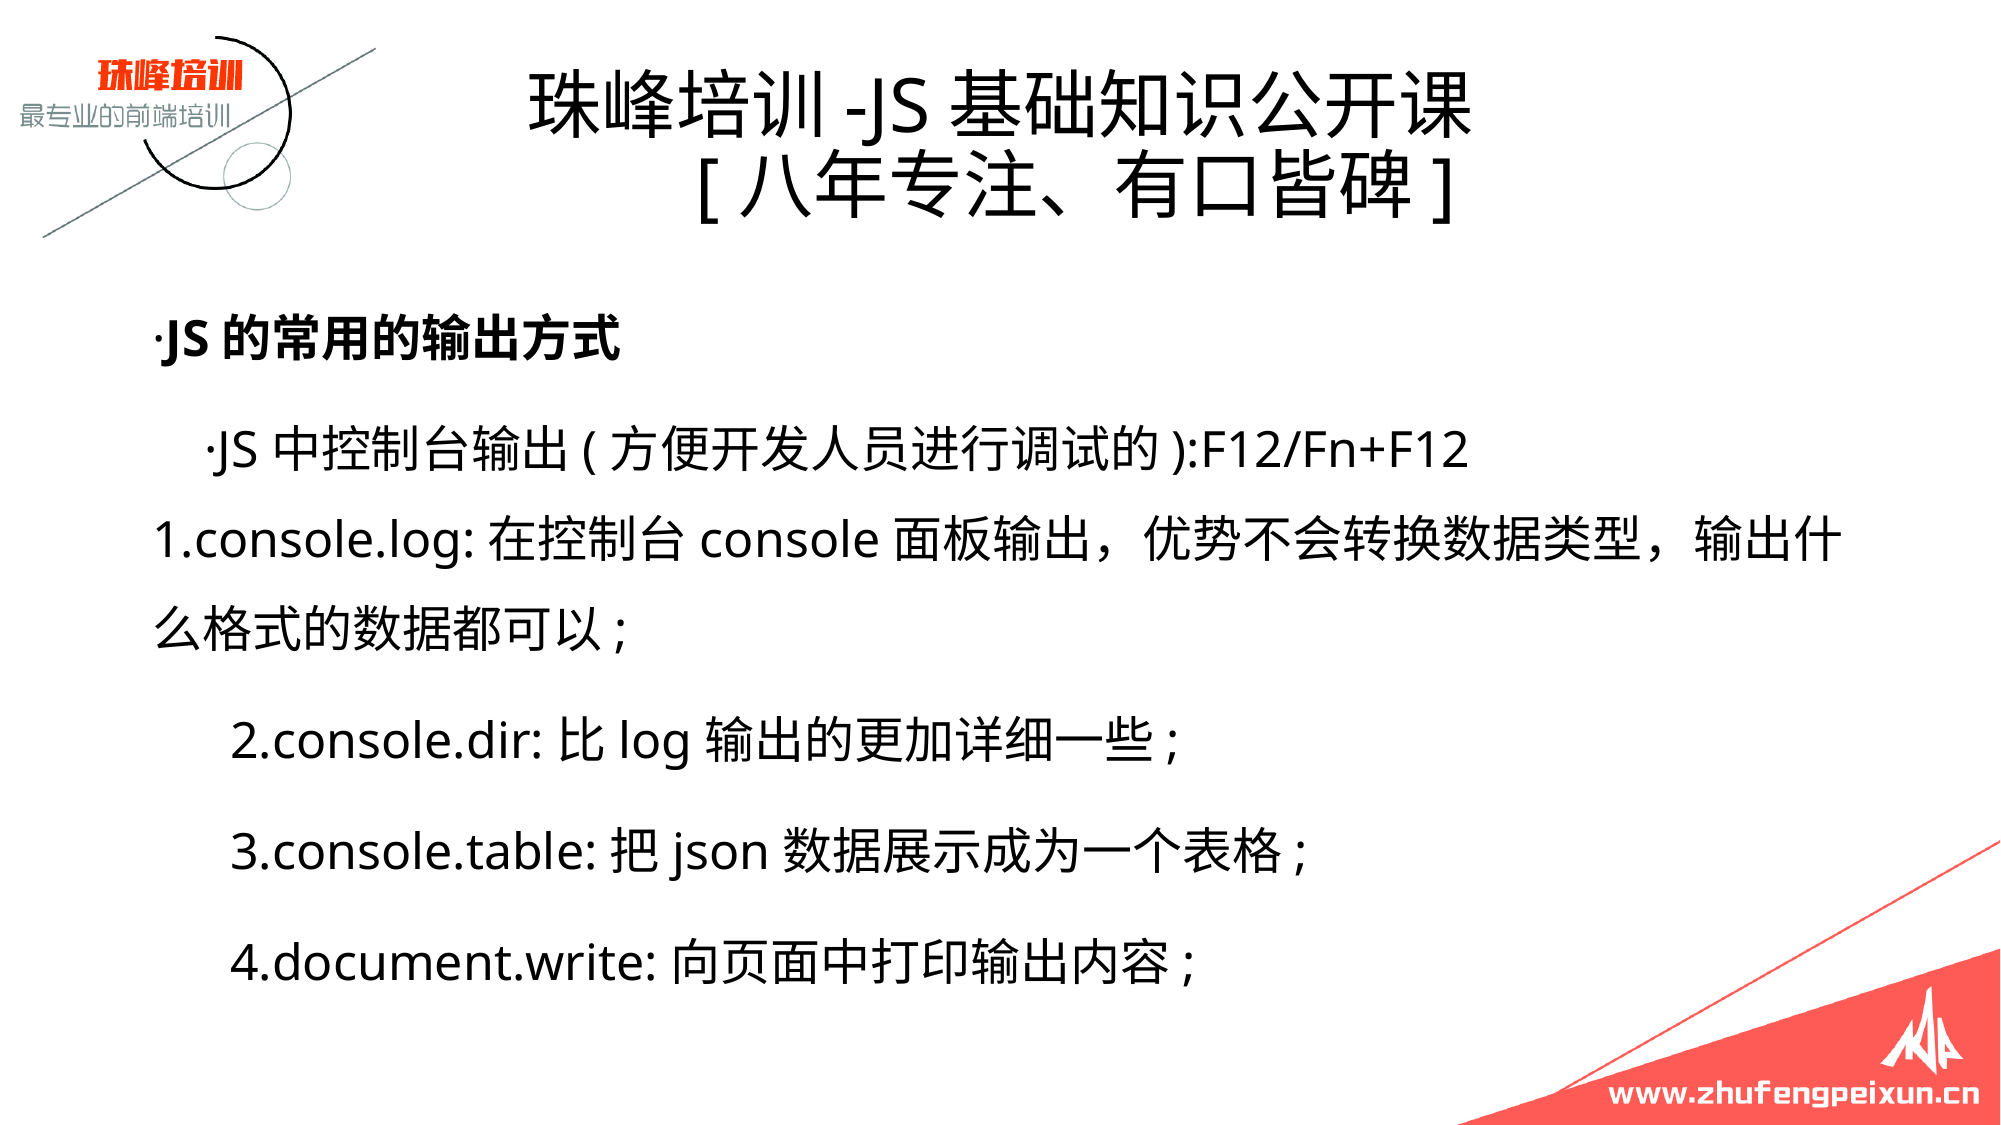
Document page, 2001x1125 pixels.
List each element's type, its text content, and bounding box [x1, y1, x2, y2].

picture [1437, 796, 2001, 1125]
picture [18, 36, 376, 238]
list ·JS的常用的输出方式 ·JS中控制台输出(方便开发人员进行调试的):F12/Fn+F12 1.console.log:在控制台console面板输出，优势不会转换数据类型，输出什么格式的数据都可以; 2.console.dir:比log输出的更加详细一些; 3.console.table:把json数据展示成为一个表格; 4.document.write:向页面中打印输出内容; [137, 299, 1863, 1014]
title 珠峰培训-JS基础知识公开课 [八年专注、有口皆碑] [137, 59, 1863, 278]
